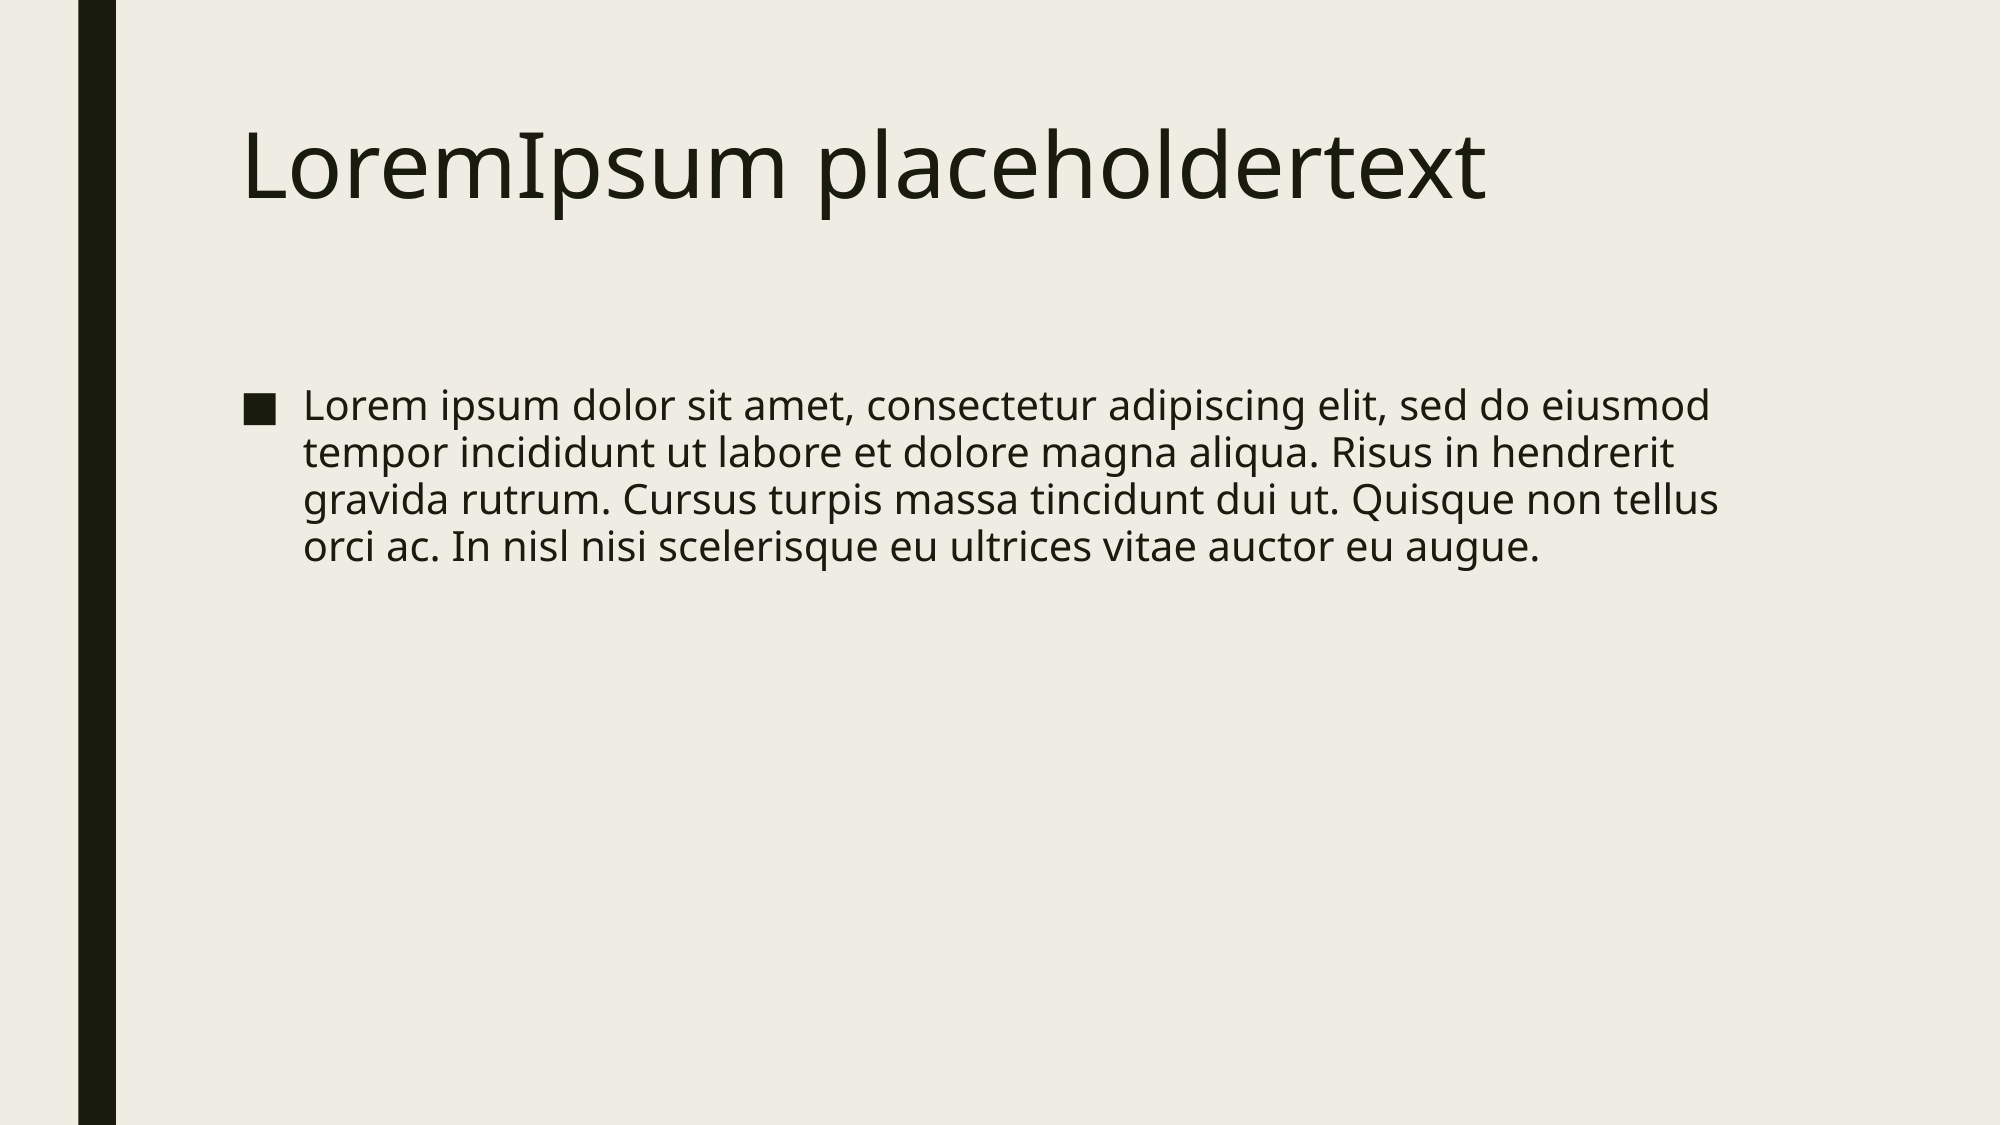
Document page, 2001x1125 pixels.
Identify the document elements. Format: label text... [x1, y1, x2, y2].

title LoremIpsum placeholdertext [225, 112, 1800, 357]
list Lorem ipsum dolor sit amet, consectetur adipiscing elit, sed do eiusmod tempor incididunt ut labore et dolore magna aliqua. Risus in hendrerit gravida rutrum. Cursus turpis massa tincidunt dui ut. Quisque non tellus orci ac. In nisl nisi scelerisque eu ultrices vitae auctor eu augue. [225, 375, 1800, 963]
